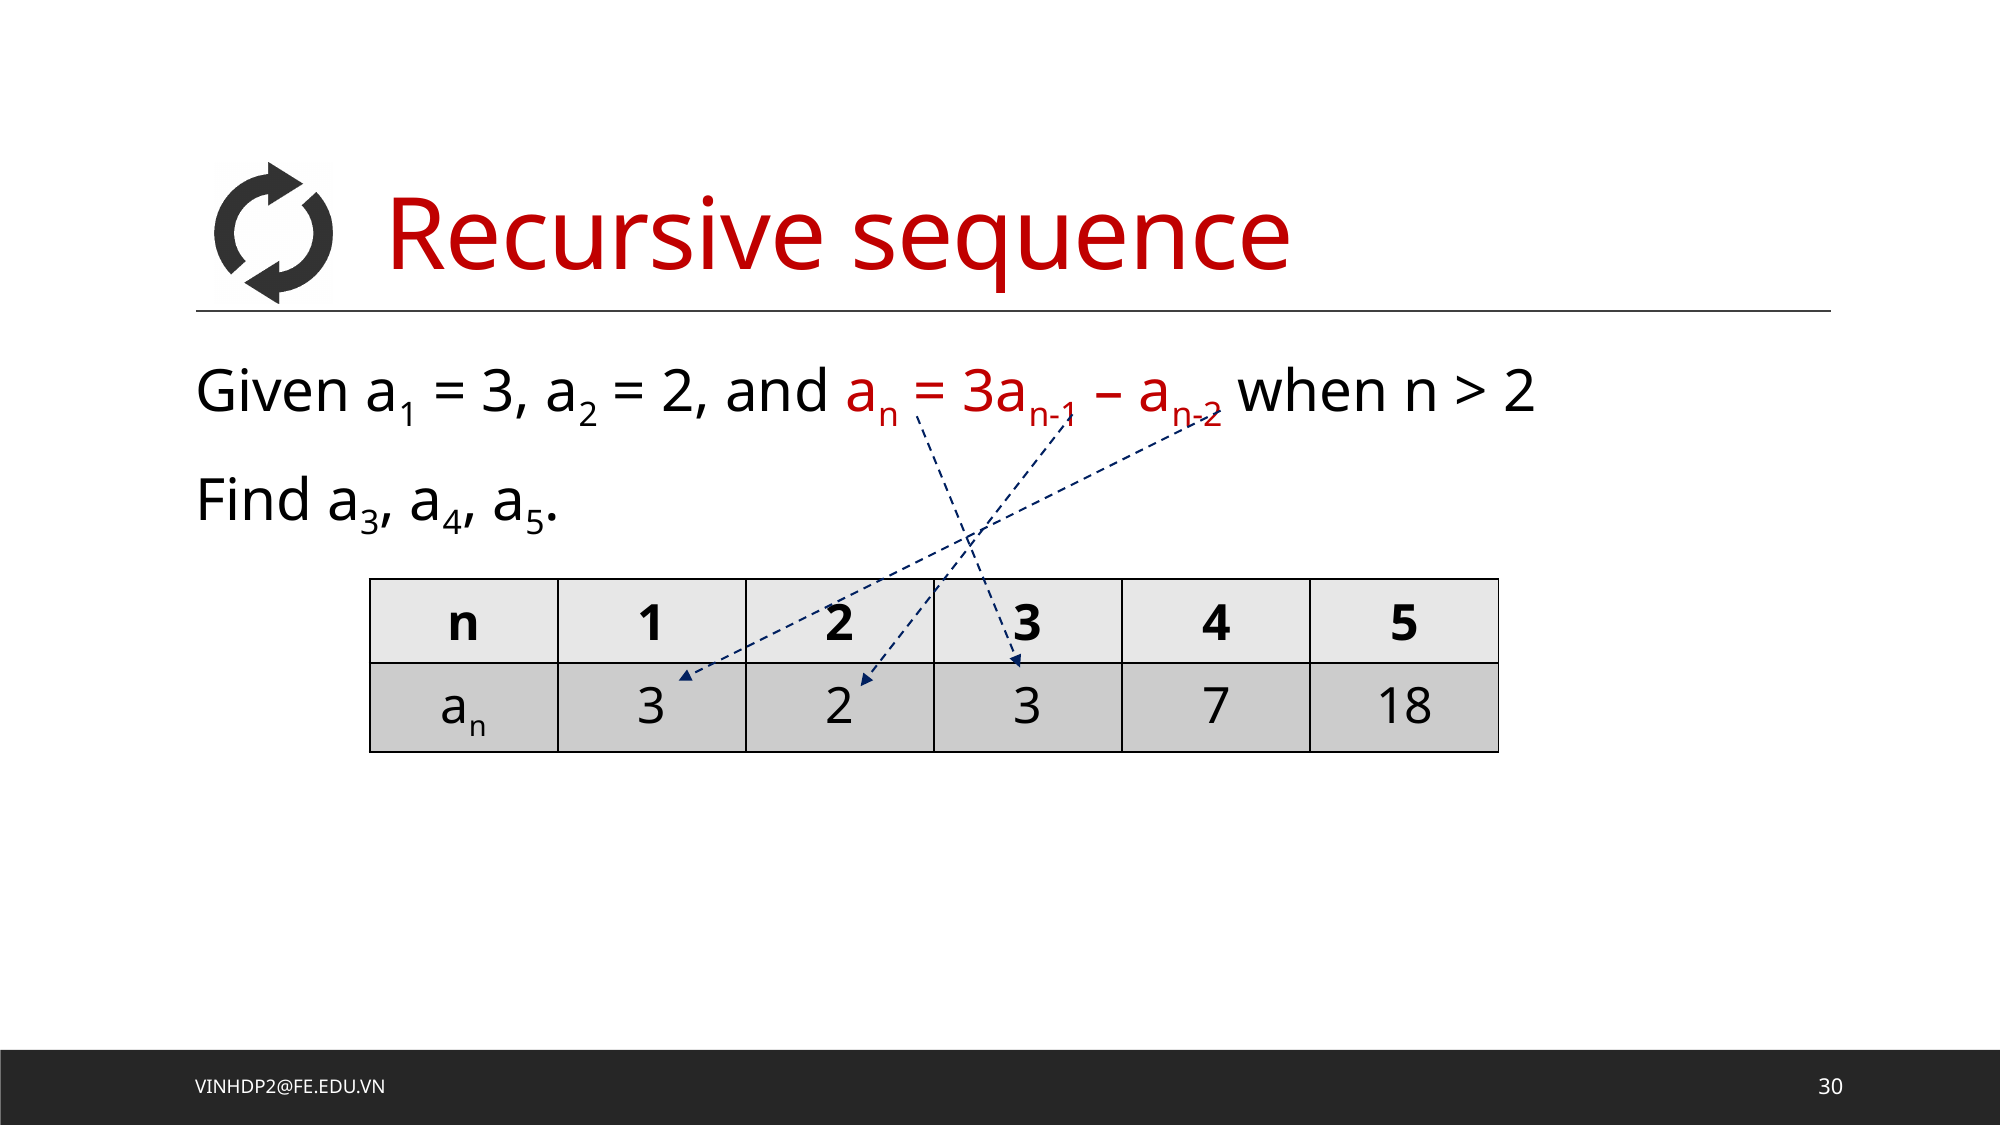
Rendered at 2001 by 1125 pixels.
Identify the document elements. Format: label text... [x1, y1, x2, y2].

table_cell 2 [747, 689, 933, 751]
table_header 1 [559, 580, 675, 662]
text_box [678, 410, 1222, 682]
table_cell 18 [1311, 664, 1498, 751]
table_header n [371, 580, 557, 662]
table_header 4 [1229, 580, 1309, 662]
title Recursive sequence [369, 60, 1830, 299]
table_cell 3 [559, 664, 745, 751]
table_cell 3 [935, 689, 1121, 751]
slide_number 30 [1803, 1057, 1932, 1118]
table_cell 7 [1123, 664, 1309, 751]
footer vinhdp2@fe.edu.vn [180, 1057, 1299, 1118]
list Given a1 = 3, a2 = 2, and an = 3an-1 – an-2 when n > 2 Find a3, a4, a5. [180, 345, 1830, 963]
table_cell an [371, 664, 557, 751]
picture [213, 161, 334, 305]
table_header 5 [1311, 580, 1498, 662]
